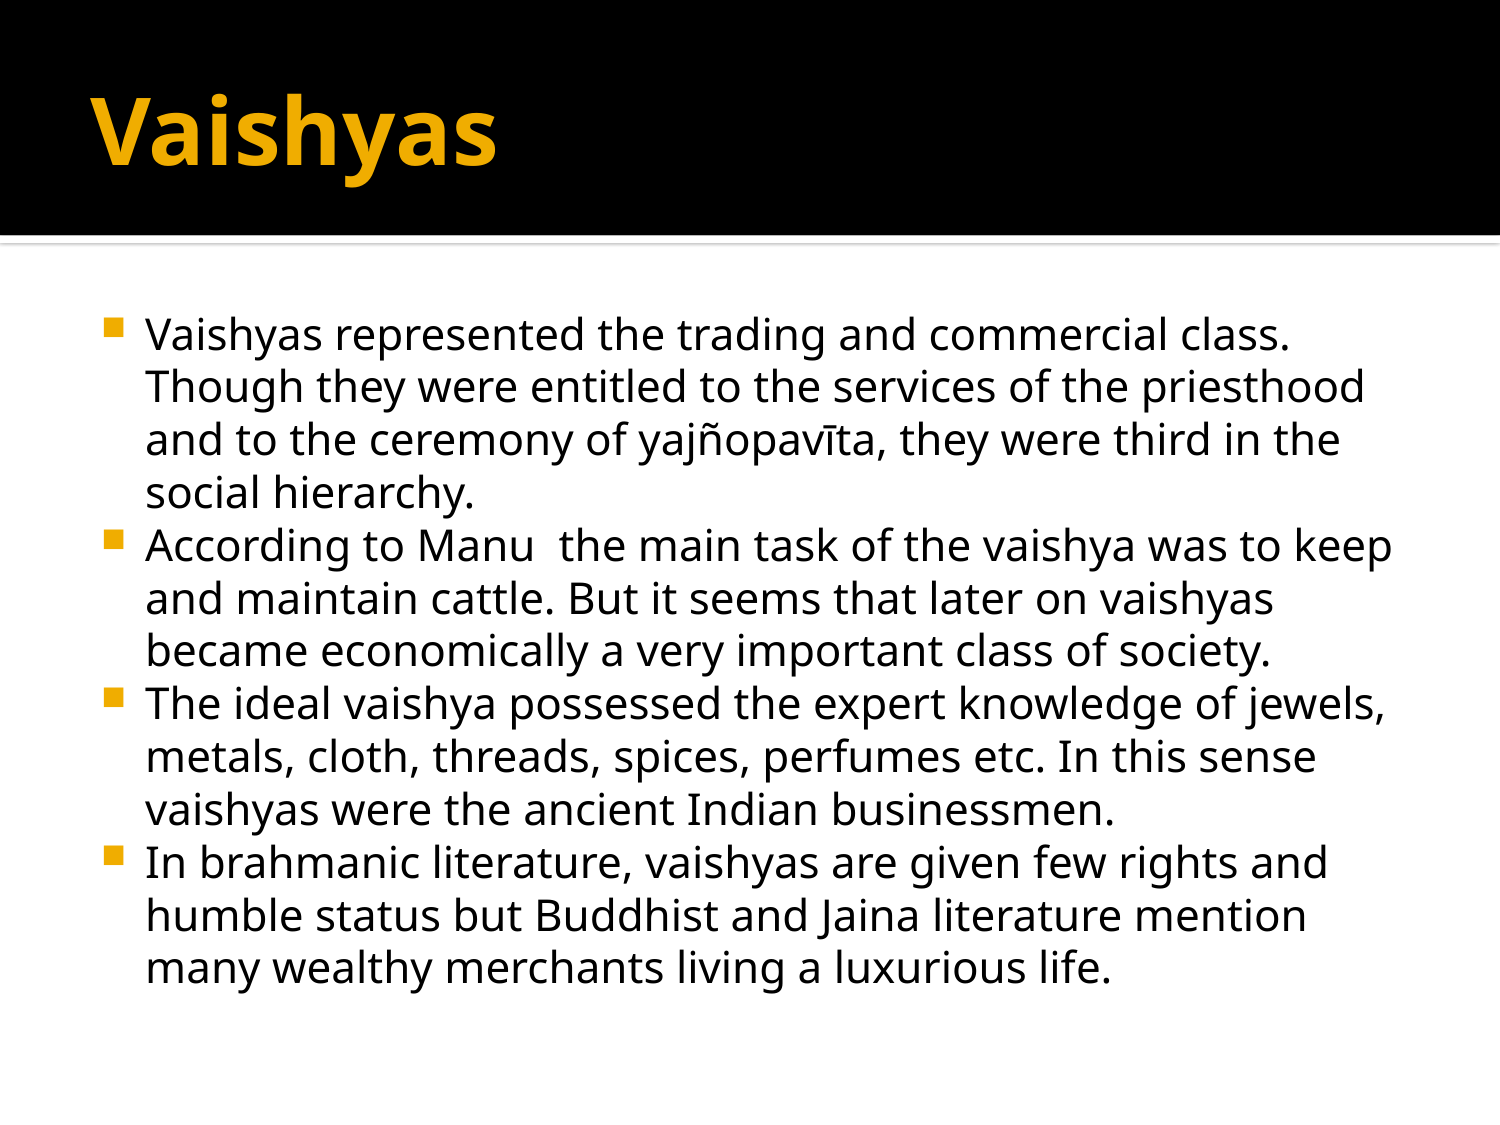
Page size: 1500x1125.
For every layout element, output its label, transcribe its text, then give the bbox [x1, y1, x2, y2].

list Vaishyas represented the trading and commercial class. Though they were entitled to the services of the priesthood and to the ceremony of yajñopavīta, they were third in the social hierarchy. According to Manu the main task of the vaishya was to keep and maintain cattle. But it seems that later on vaishyas became economically a very important class of society. The ideal vaishya possessed the expert knowledge of jewels, metals, cloth, threads, spices, perfumes etc. In this sense vaishyas were the ancient Indian businessmen. In brahmanic literature, vaishyas are given few rights and humble status but Buddhist and Jaina literature mention many wealthy merchants living a luxurious life. [75, 291, 1425, 1050]
title Vaishyas [75, 25, 1425, 231]
